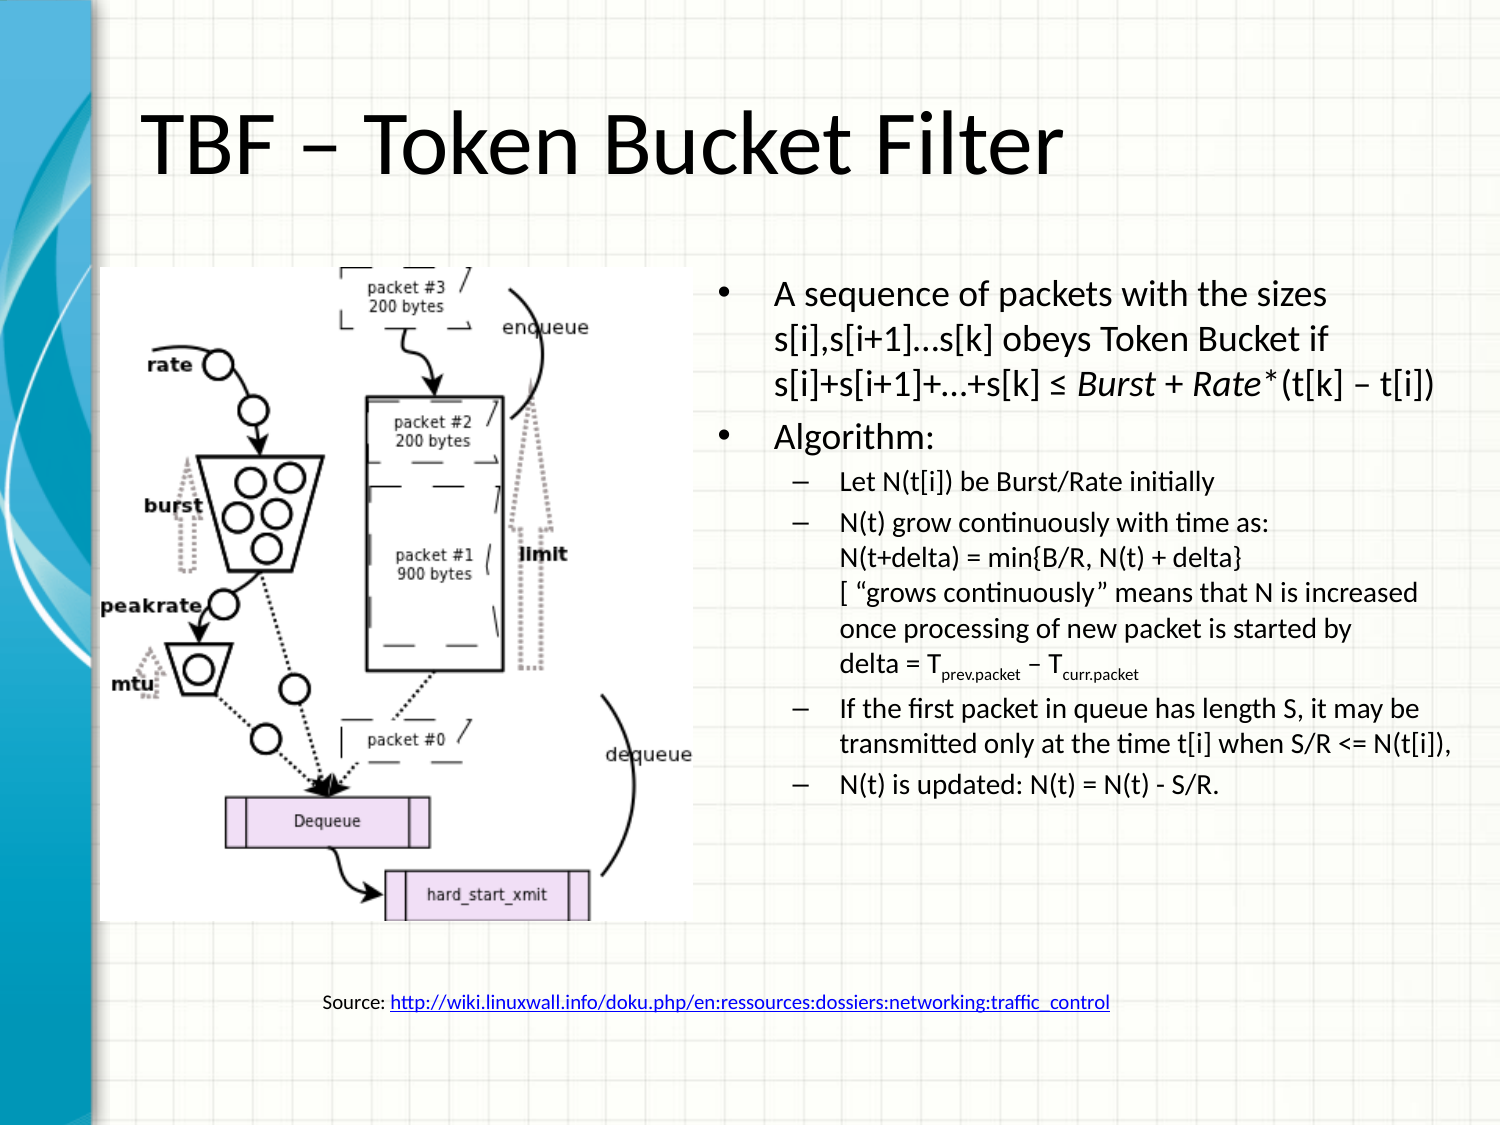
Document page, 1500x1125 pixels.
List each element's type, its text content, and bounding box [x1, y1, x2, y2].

text_box Source: http://wiki.linuxwall.info/doku.php/en:ressources:dossiers:networking:traffic_control [307, 981, 1126, 1021]
title TBF – Token Bucket Filter [125, 44, 1450, 232]
picture [0, 0, 1500, 1125]
list A sequence of packets with the sizes s[i],s[i+1]…s[k] obeys Token Bucket if s[i]+s[i+1]+…+s[k] ≤ Burst + Rate*(t[k] – t[i]) Algorithm: Let N(t[i]) be Burst/Rate initially N(t) grow continuously with time as: N(t+delta) = min{B/R, N(t) + delta} [ “grows continuously” means that N is increased once processing of new packet is started by delta = Tprev.packet – Tcurr.packet If the first packet in queue has length S, it may be transmitted only at the time t[i] when S/R <= N(t[i]), N(t) is updated: N(t) = N(t) - S/R. [702, 261, 1483, 967]
